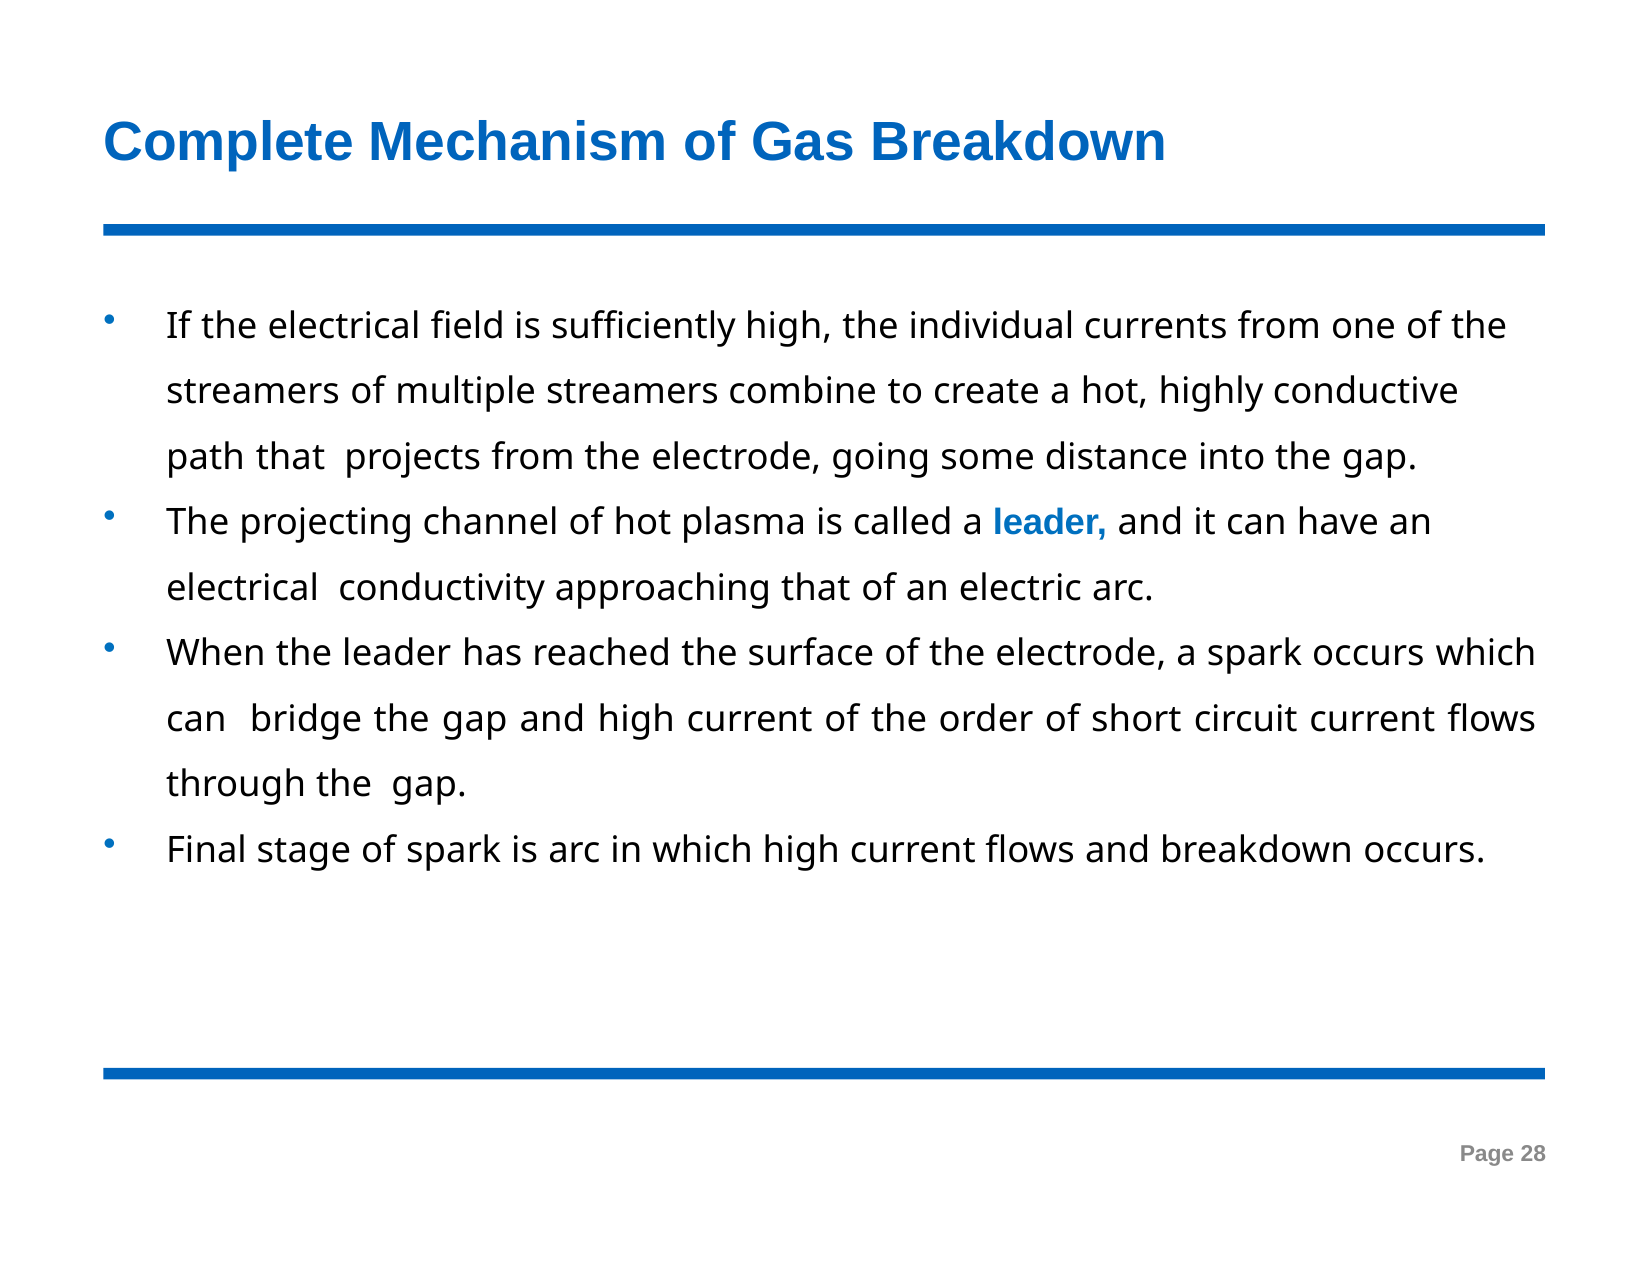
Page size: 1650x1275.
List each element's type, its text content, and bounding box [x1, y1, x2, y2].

text_box If the electrical field is sufficiently high, the individual currents from one of the streamers of multiple streamers combine to create a hot, highly conductive path that projects from the electrode, going some distance into the gap. The projecting channel of hot plasma is called a leader, and it can have an electrical conductivity approaching that of an electric arc. When the leader has reached the surface of the electrode, a spark occurs which can bridge the gap and high current of the order of short circuit current flows through the gap. Final stage of spark is arc in which high current flows and breakdown occurs. [101, 277, 1538, 871]
title Complete Mechanism of Gas Breakdown [101, 103, 1170, 318]
text_box Page 28 [1457, 1138, 1553, 1166]
